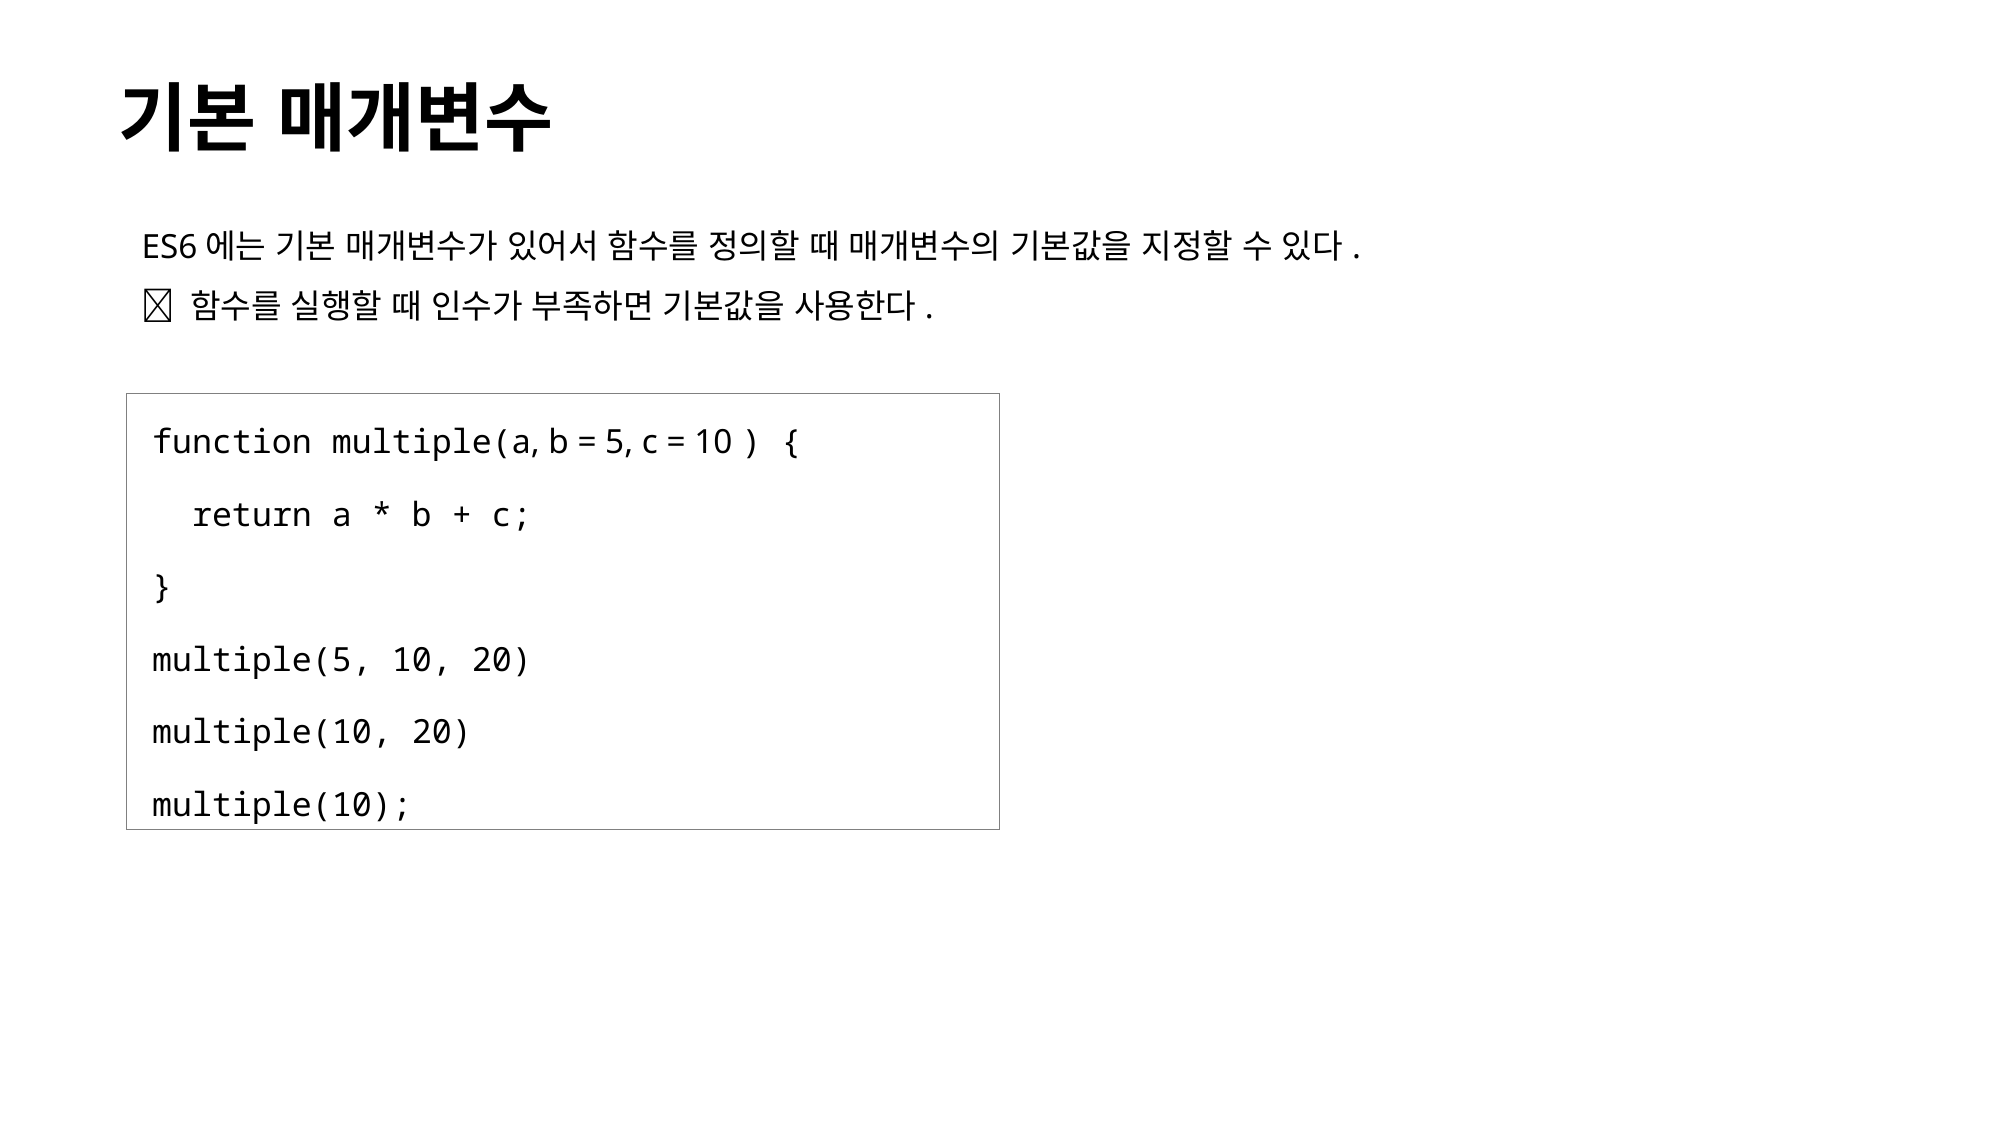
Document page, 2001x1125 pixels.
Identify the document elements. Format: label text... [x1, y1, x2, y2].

text_box function multiple(a, b = 5, c = 10 ) { return a * b + c; } multiple(5, 10, 20) multiple(10, 20) multiple(10); [126, 393, 1000, 830]
text_box ES6에는 기본 매개변수가 있어서 함수를 정의할 때 매개변수의 기본값을 지정할 수 있다.  함수를 실행할 때 인수가 부족하면 기본값을 사용한다. [126, 198, 1873, 333]
title 기본 매개변수 [103, 52, 1566, 191]
